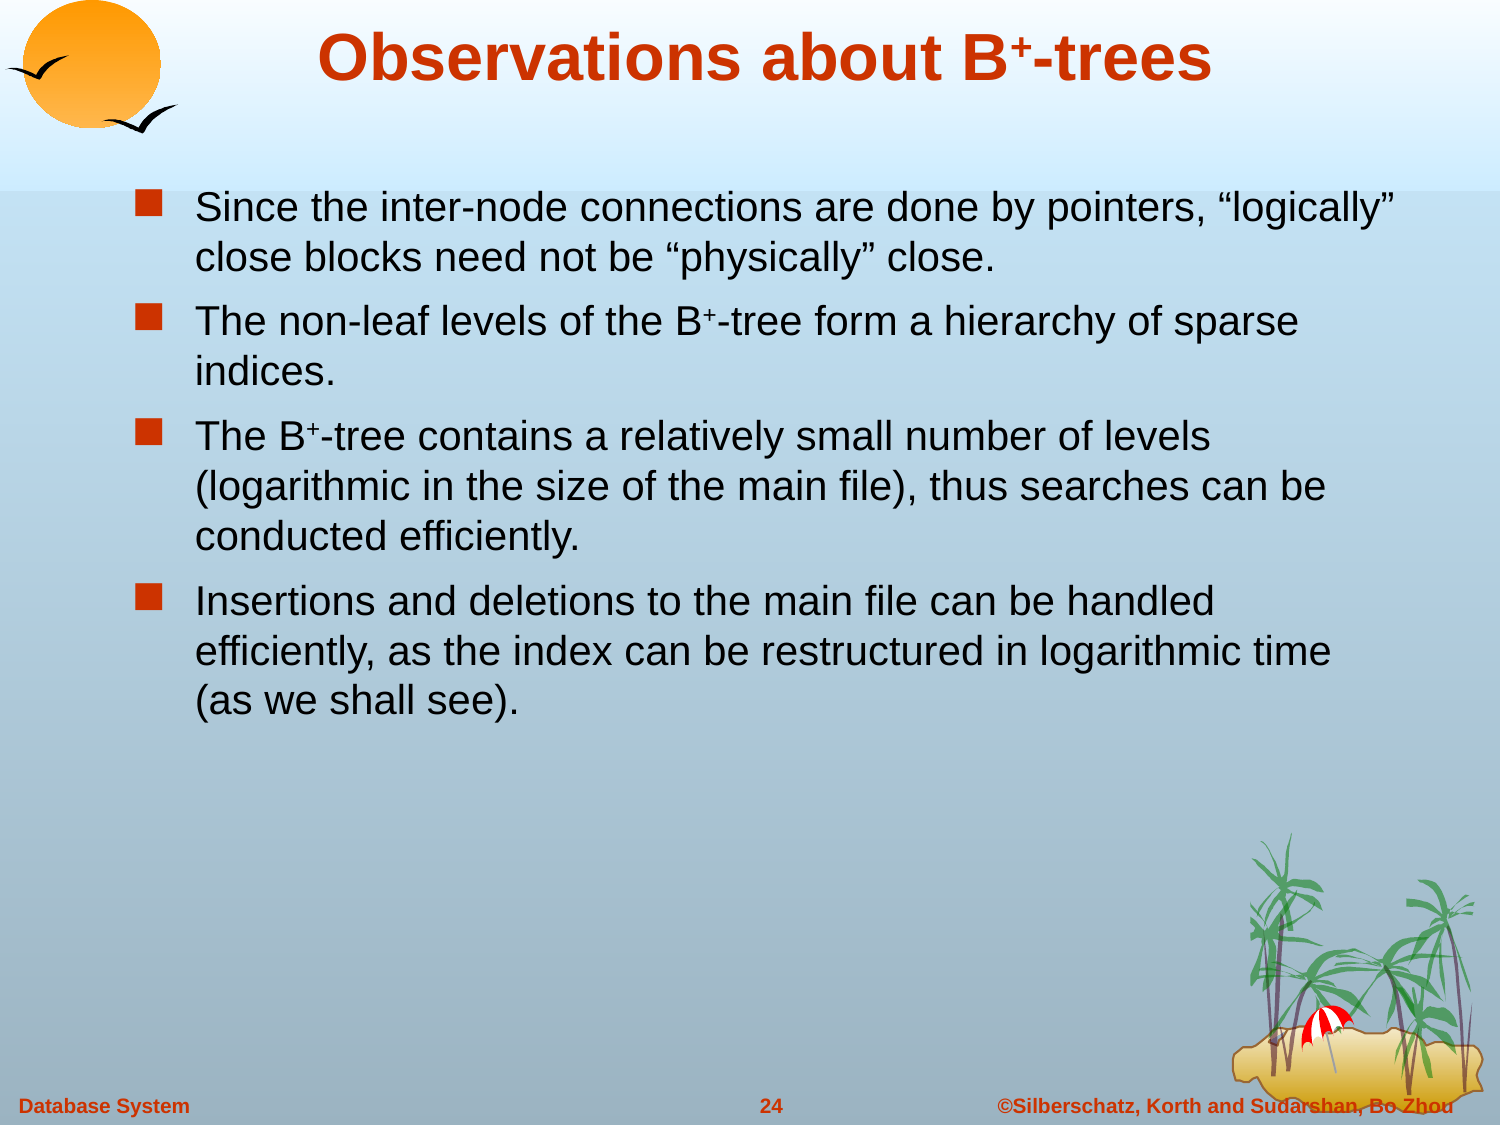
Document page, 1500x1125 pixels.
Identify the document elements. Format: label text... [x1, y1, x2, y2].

title Observations about B+-trees [103, 1, 1429, 102]
list Since the inter-node connections are done by pointers, “logically” close blocks need not be “physically” close. The non-leaf levels of the B+-tree form a hierarchy of sparse indices. The B+-tree contains a relatively small number of levels (logarithmic in the size of the main file), thus searches can be conducted efficiently. Insertions and deletions to the main file can be handled efficiently, as the index can be restructured in logarithmic time (as we shall see). [123, 171, 1411, 972]
